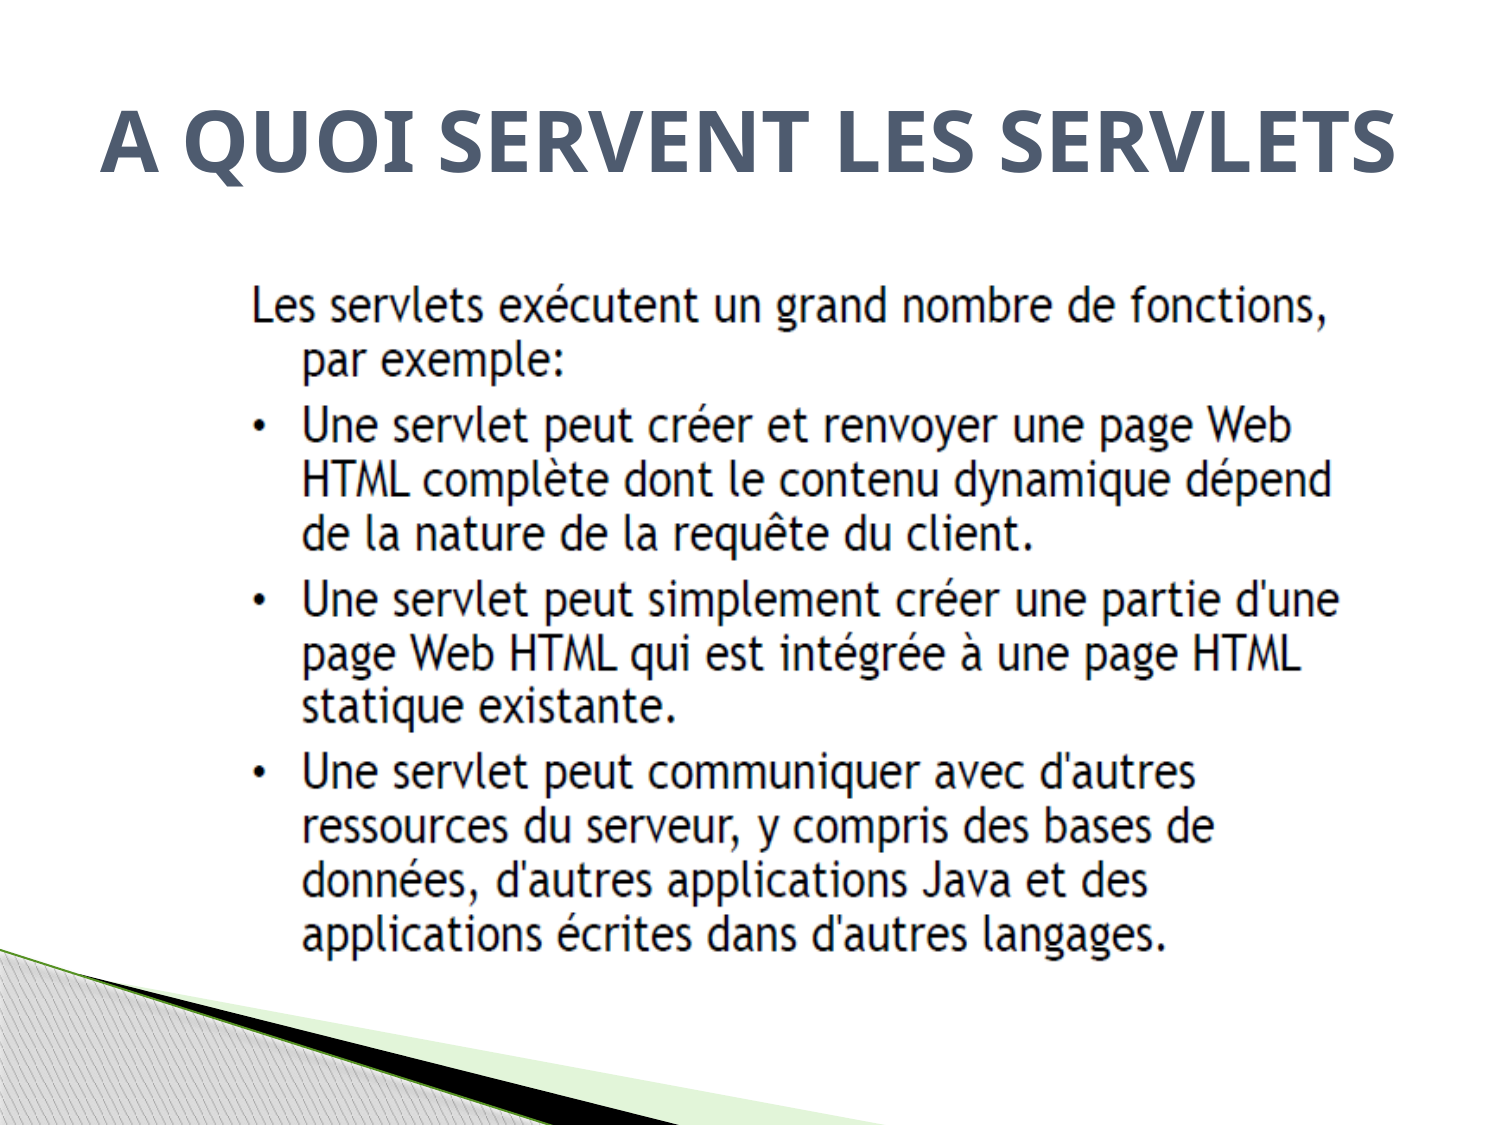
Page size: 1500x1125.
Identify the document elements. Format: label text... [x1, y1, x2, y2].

title A QUOI SERVENT LES SERVLETS [75, 45, 1425, 233]
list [198, 257, 1419, 973]
